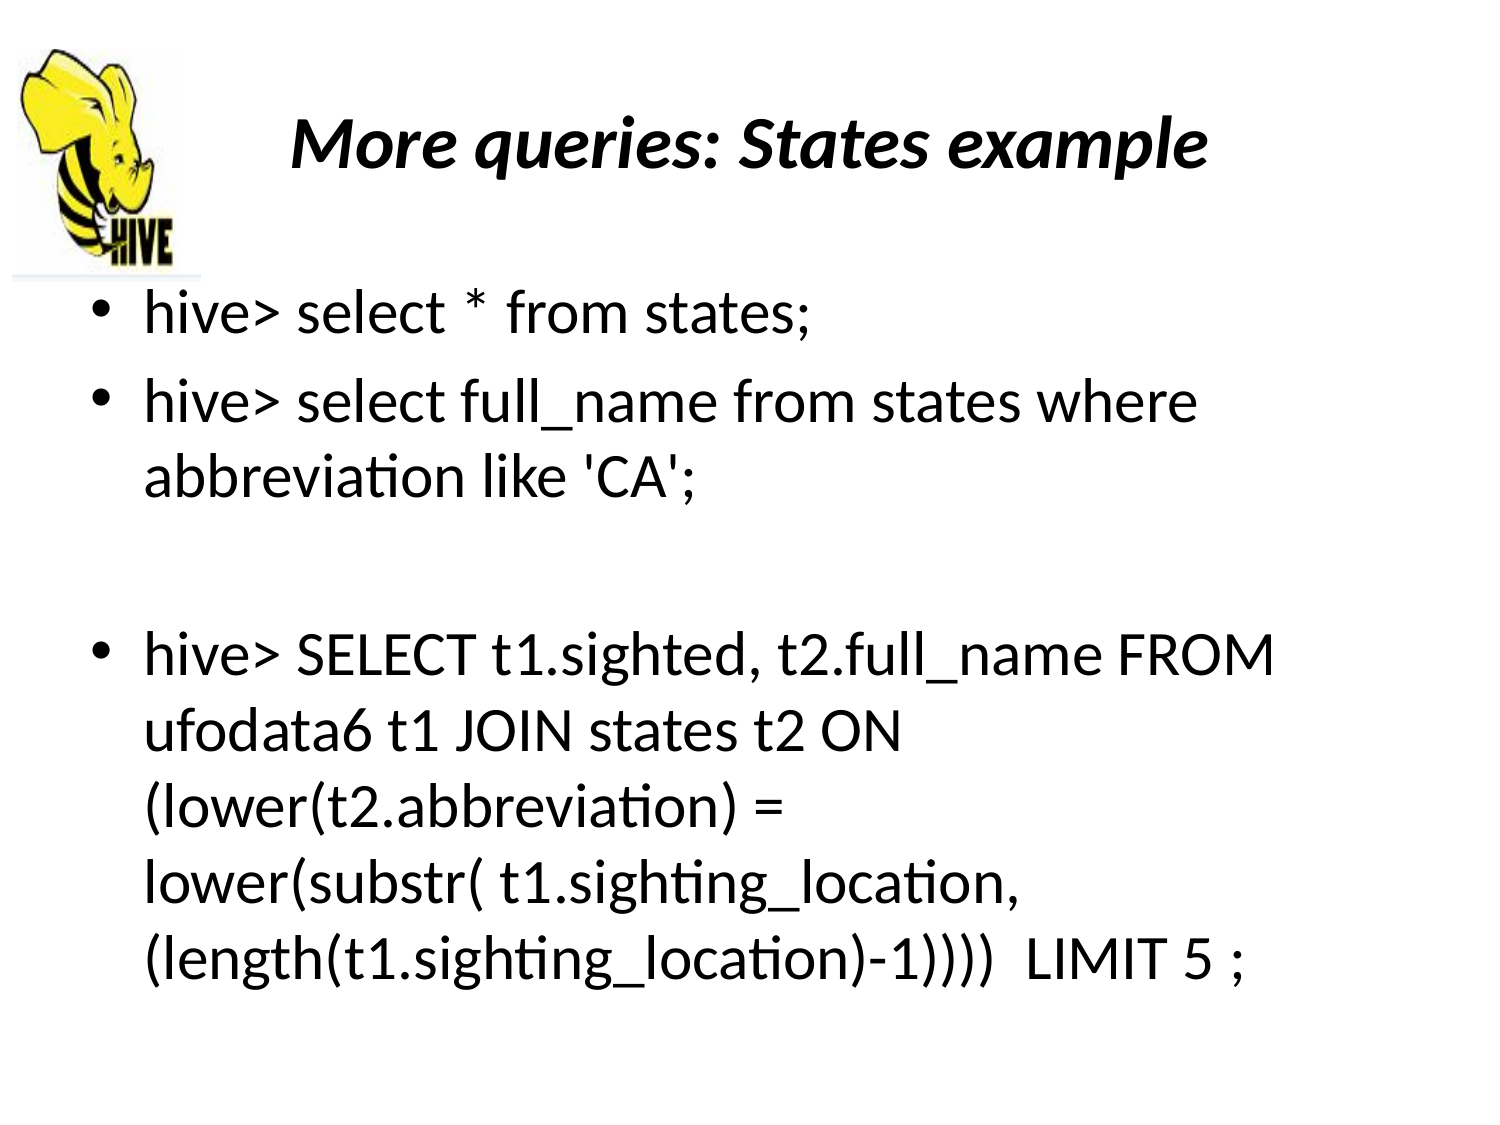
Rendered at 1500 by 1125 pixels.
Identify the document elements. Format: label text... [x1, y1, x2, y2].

list hive> select * from states; hive> select full_name from states where abbreviation like 'CA'; hive> SELECT t1.sighted, t2.full_name FROM ufodata6 t1 JOIN states t2 ON (lower(t2.abbreviation) = lower(substr( t1.sighting_location, (length(t1.sighting_location)-1)))) LIMIT 5 ; [75, 262, 1425, 1005]
title More queries: States example [75, 45, 1425, 233]
picture [12, 49, 202, 282]
